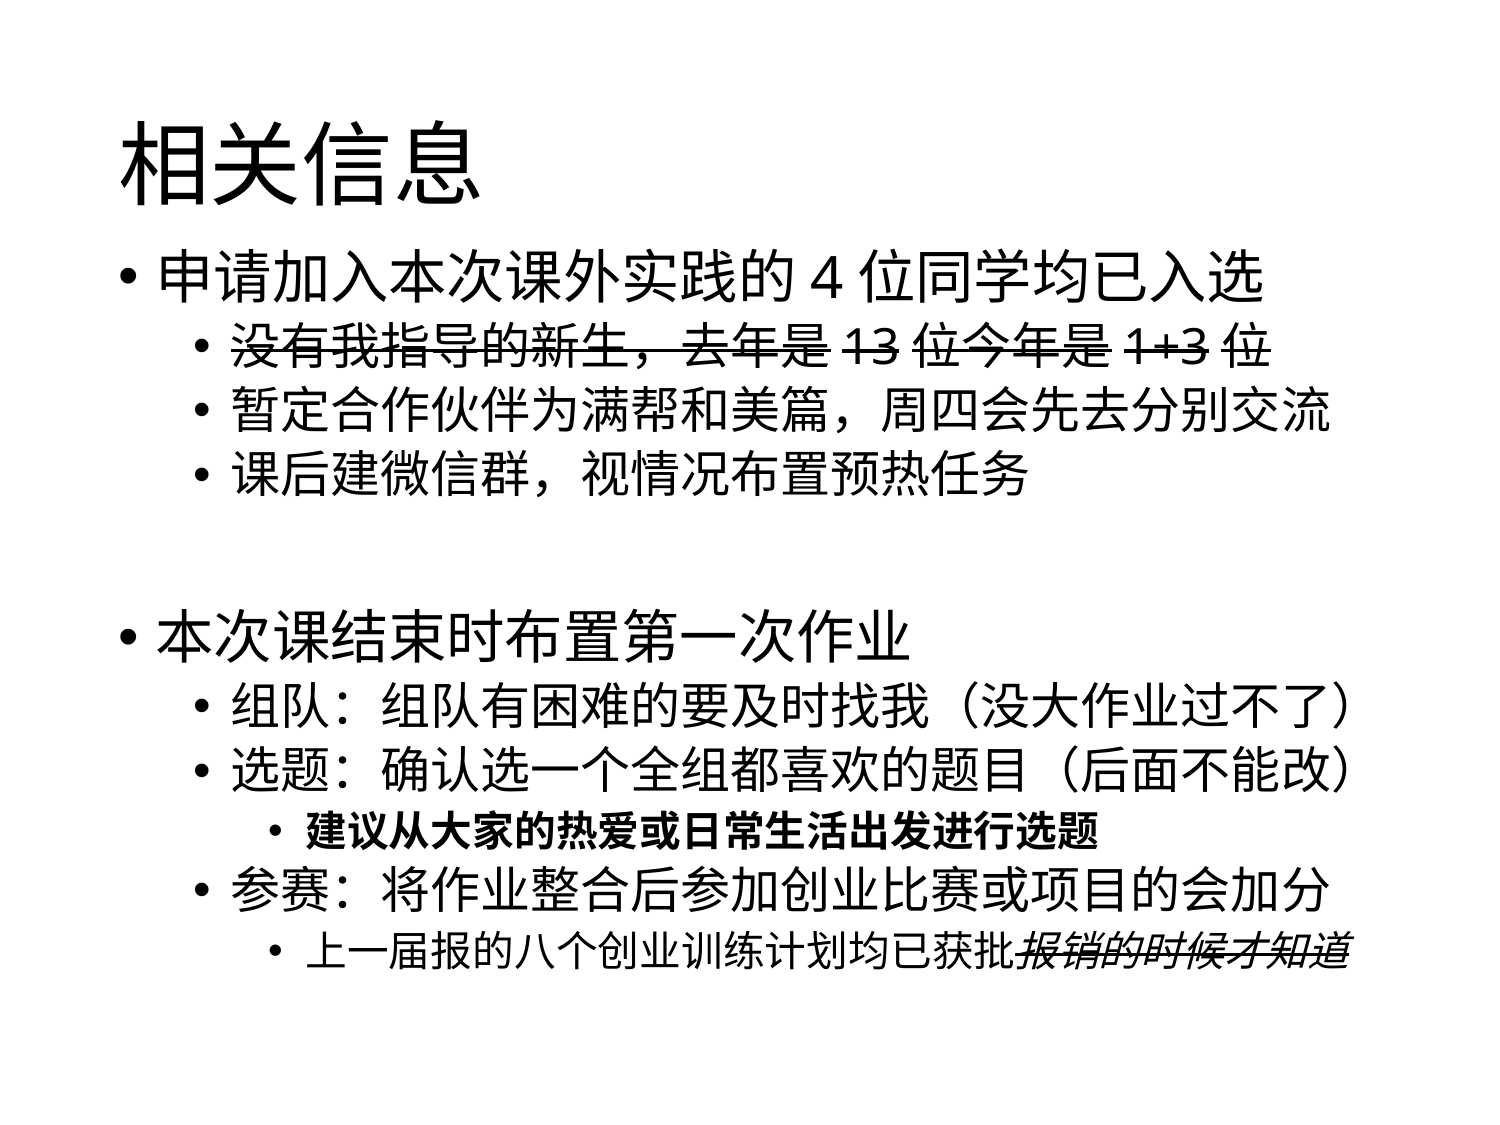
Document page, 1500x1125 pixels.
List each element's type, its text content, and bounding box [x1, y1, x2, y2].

list 申请加入本次课外实践的4位同学均已入选 没有我指导的新生，去年是13位今年是1+3位 暂定合作伙伴为满帮和美篇，周四会先去分别交流 课后建微信群，视情况布置预热任务 本次课结束时布置第一次作业 组队：组队有困难的要及时找我（没大作业过不了） 选题：确认选一个全组都喜欢的题目（后面不能改） 建议从大家的热爱或日常生活出发进行选题 参赛：将作业整合后参加创业比赛或项目的会加分 上一届报的八个创业训练计划均已获批报销的时候才知道 [103, 240, 1397, 1007]
title 相关信息 [103, 59, 1397, 240]
